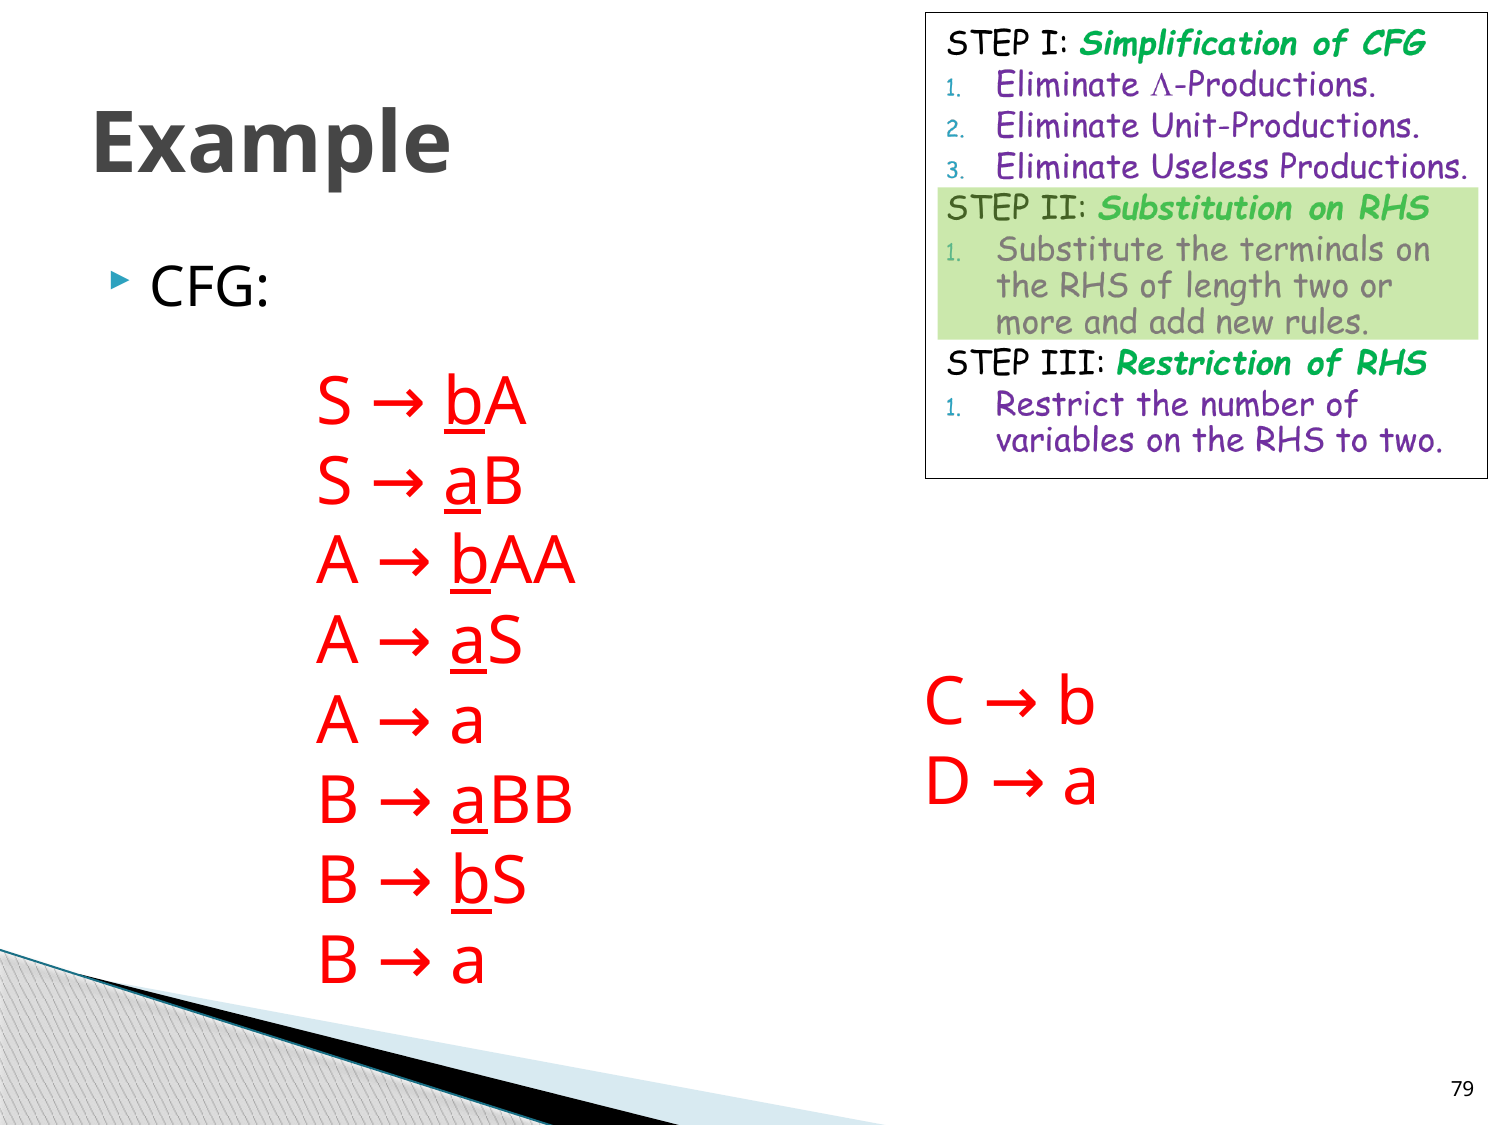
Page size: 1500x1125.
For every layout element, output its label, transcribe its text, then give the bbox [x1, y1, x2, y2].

text_box CFG: [75, 243, 650, 375]
text_box C → b D → a [909, 649, 1116, 825]
text_box S → bA S → aB A → bAA A → aS A → a B → aBB B → bS B → a [301, 375, 592, 1005]
title Example [75, 45, 919, 233]
picture [925, 12, 1488, 480]
slide_number 79 [1418, 1051, 1490, 1112]
